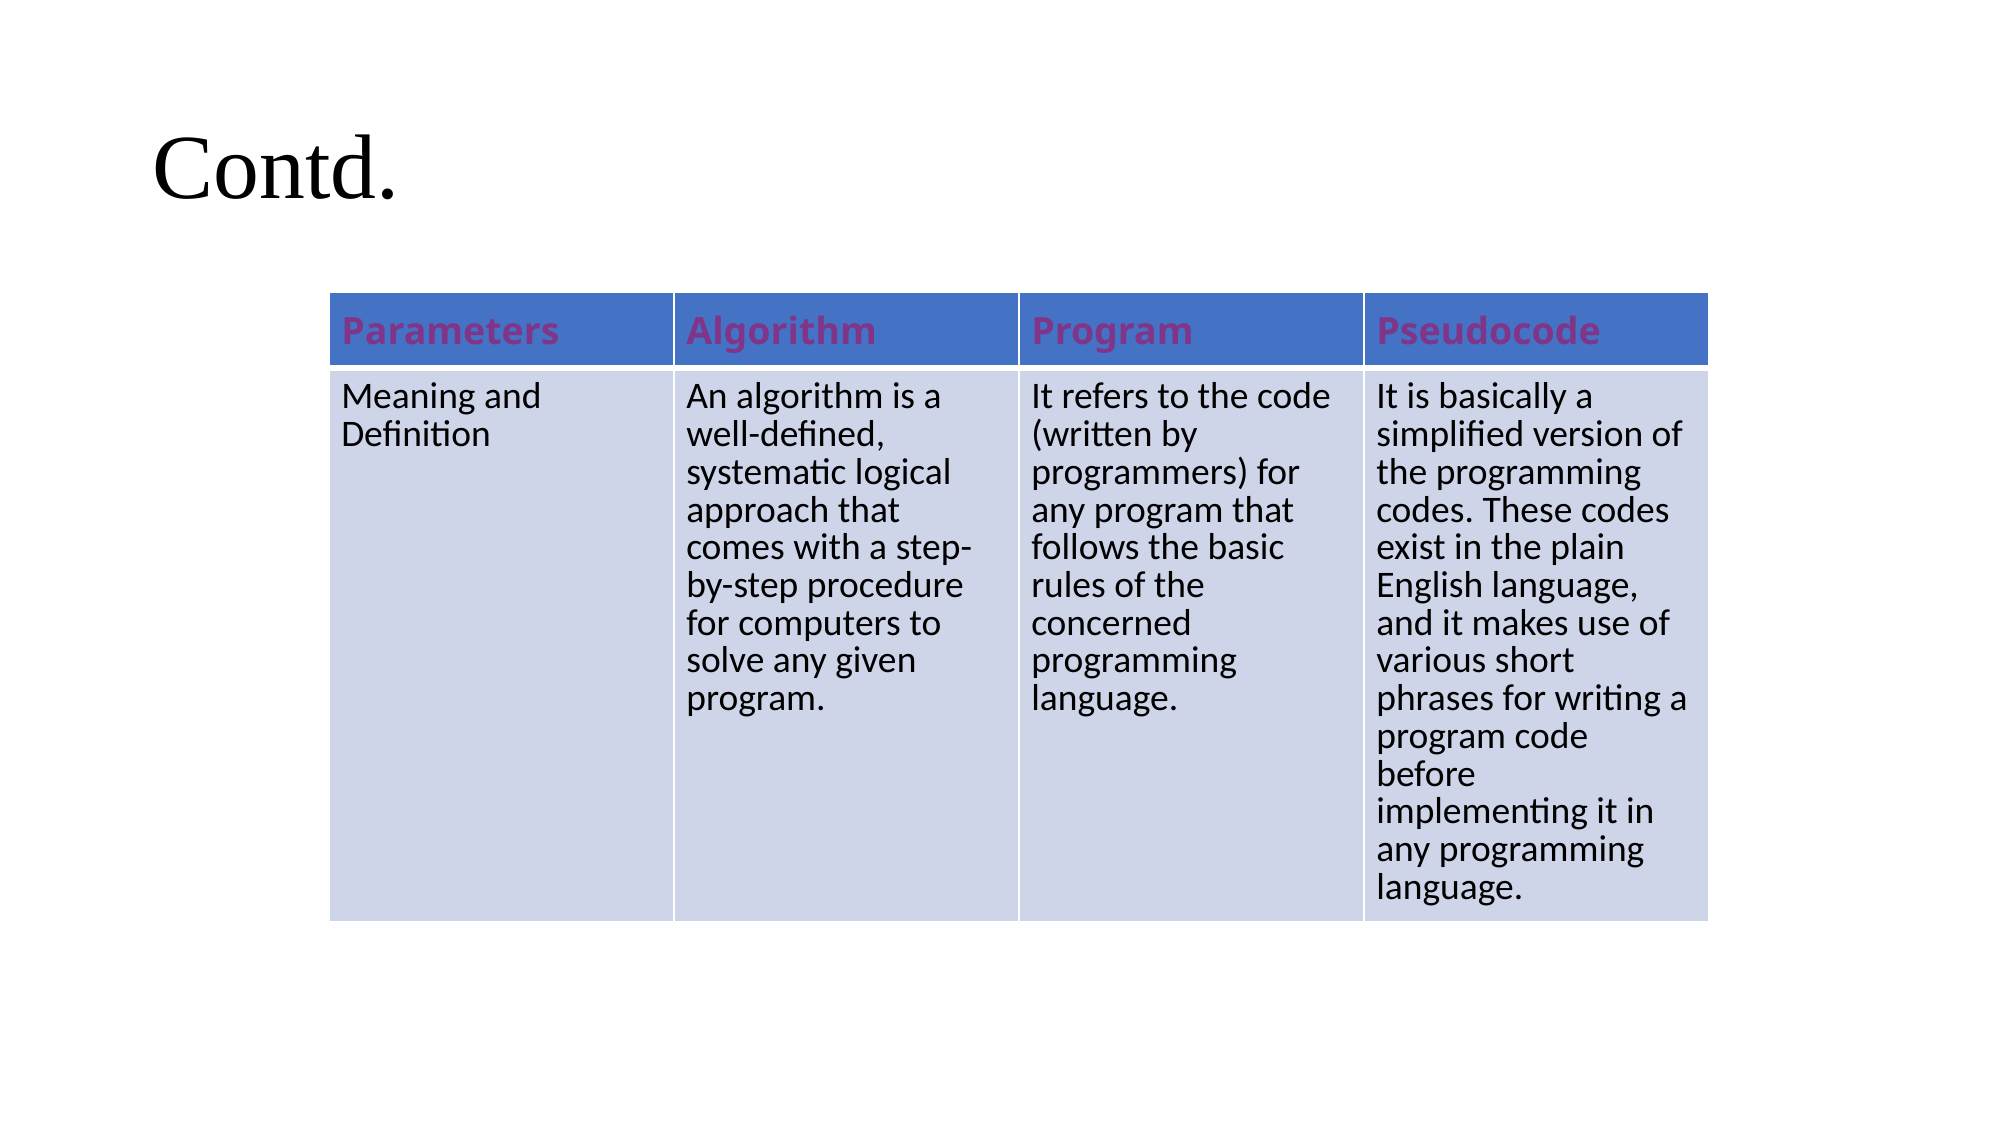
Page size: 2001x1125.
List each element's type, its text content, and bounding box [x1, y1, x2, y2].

table_header Program [1020, 293, 1363, 365]
title Contd. [137, 59, 1863, 278]
table_header Parameters [330, 293, 673, 365]
table_header Algorithm [675, 293, 1018, 365]
table_cell It refers to the code (written by programmers) for any program that follows the basic rules of the concerned programming language. [1020, 371, 1363, 921]
table_cell An algorithm is a well-defined, systematic logical approach that comes with a step-by-step procedure for computers to solve any given program. [675, 371, 1018, 921]
table_cell It is basically a simplified version of the programming codes. These codes exist in the plain English language, and it makes use of various short phrases for writing a program code before implementing it in any programming language. [1365, 371, 1708, 921]
table_cell Meaning and Definition [330, 371, 673, 921]
table_header Pseudocode [1365, 293, 1708, 365]
